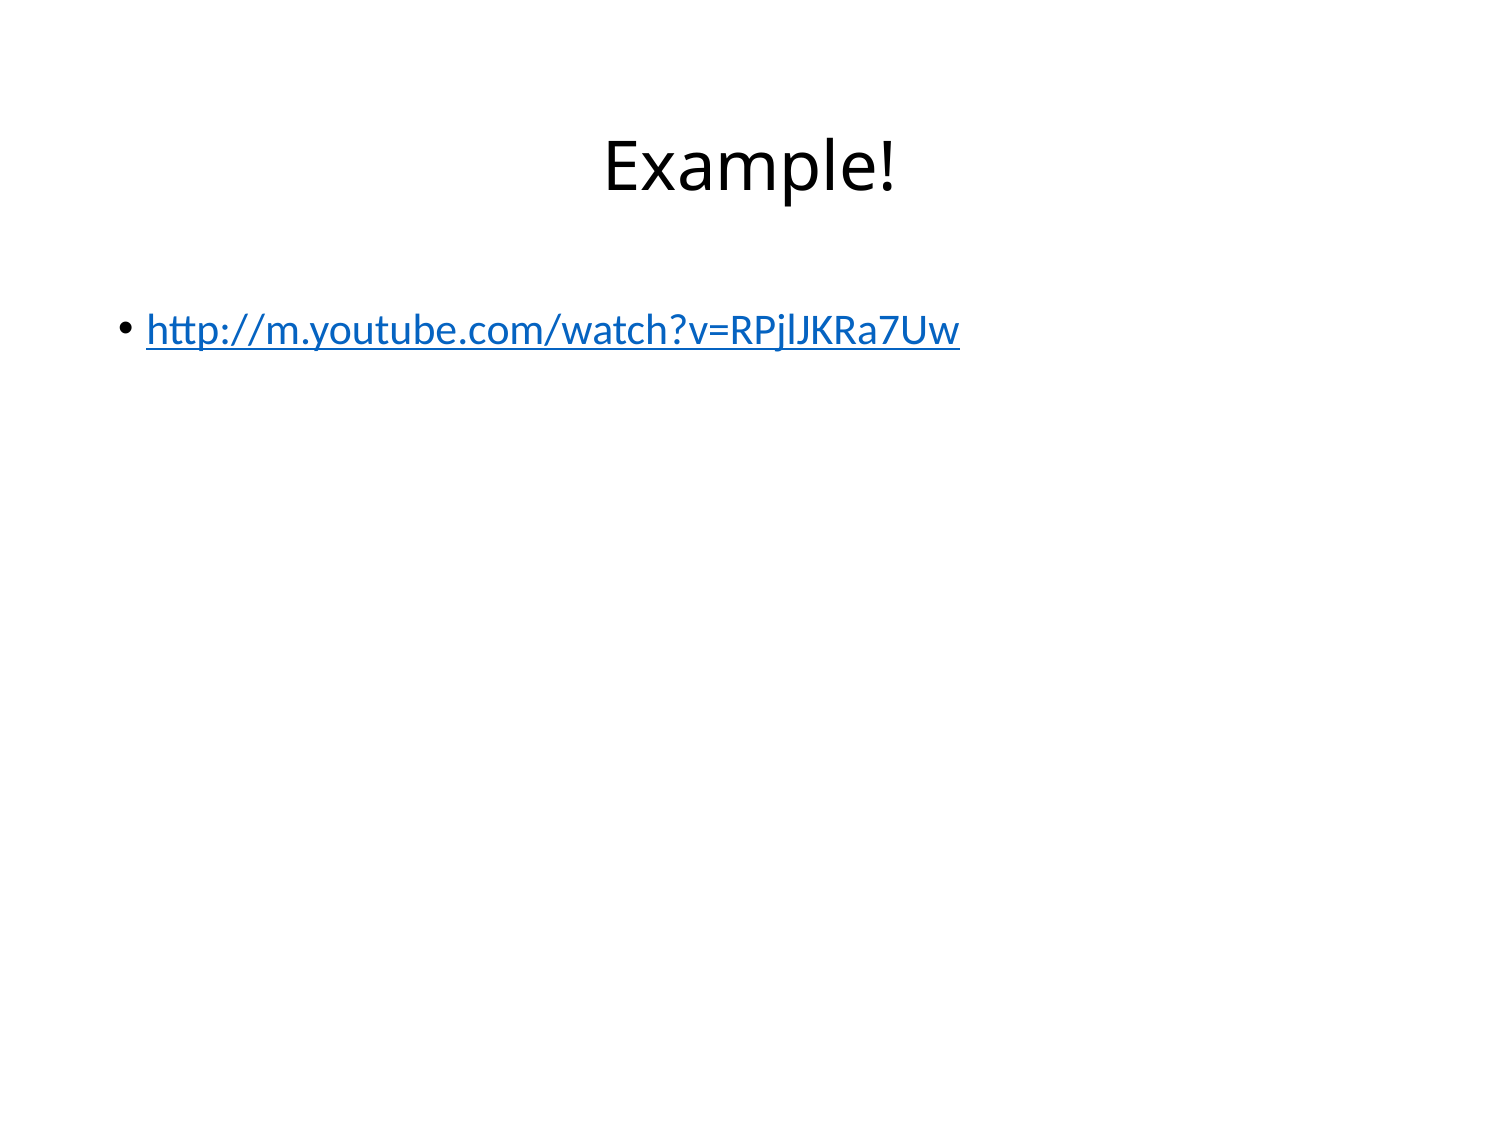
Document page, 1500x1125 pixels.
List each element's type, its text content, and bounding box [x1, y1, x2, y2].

list http://m.youtube.com/watch?v=RPjlJKRa7Uw [103, 299, 1397, 1014]
title Example! [103, 59, 1397, 278]
